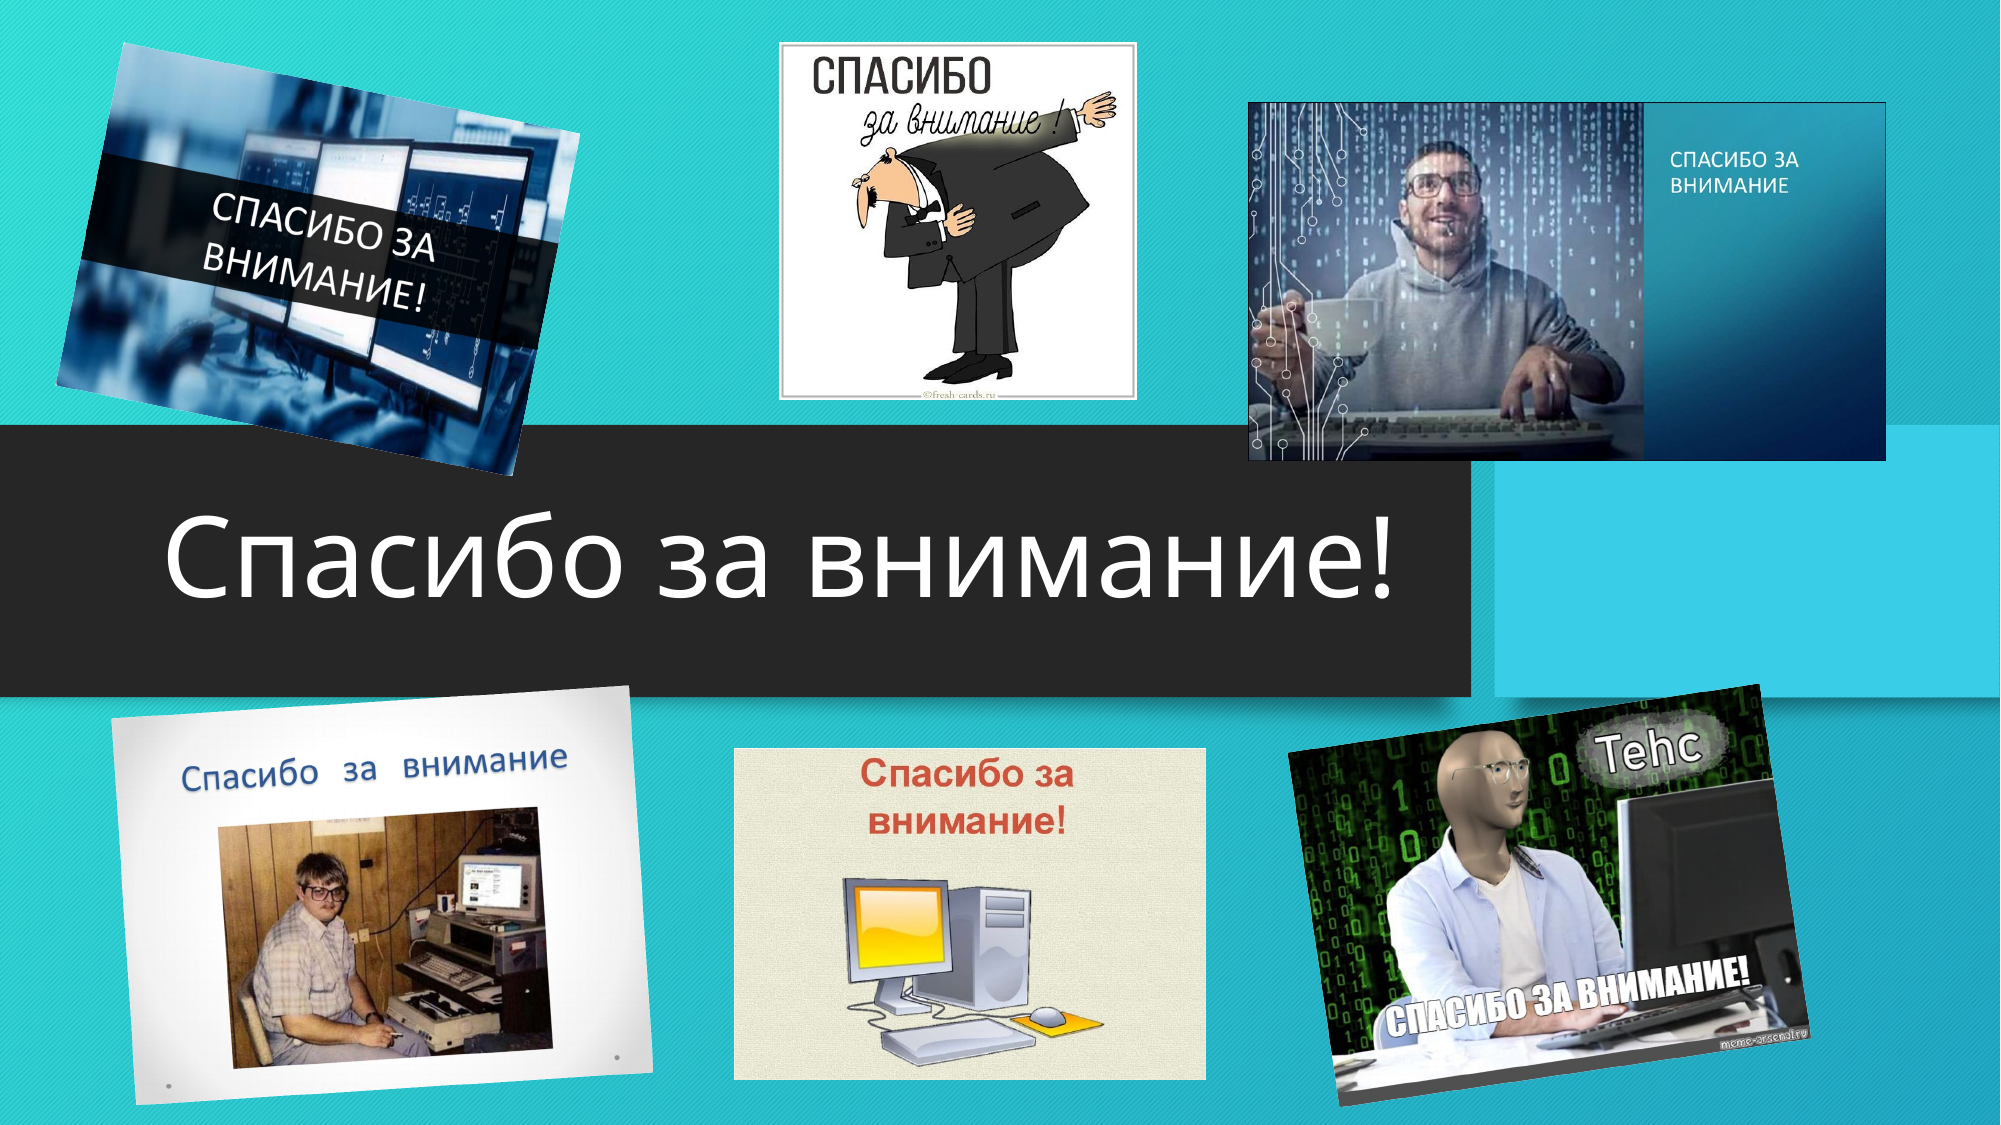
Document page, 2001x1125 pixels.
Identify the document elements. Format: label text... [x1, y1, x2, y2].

picture [779, 42, 1138, 401]
picture [1248, 102, 1886, 462]
title Спасибо за внимание! [111, 448, 1448, 674]
picture [733, 748, 1207, 1080]
picture [0, 684, 2000, 1107]
picture [56, 43, 580, 476]
